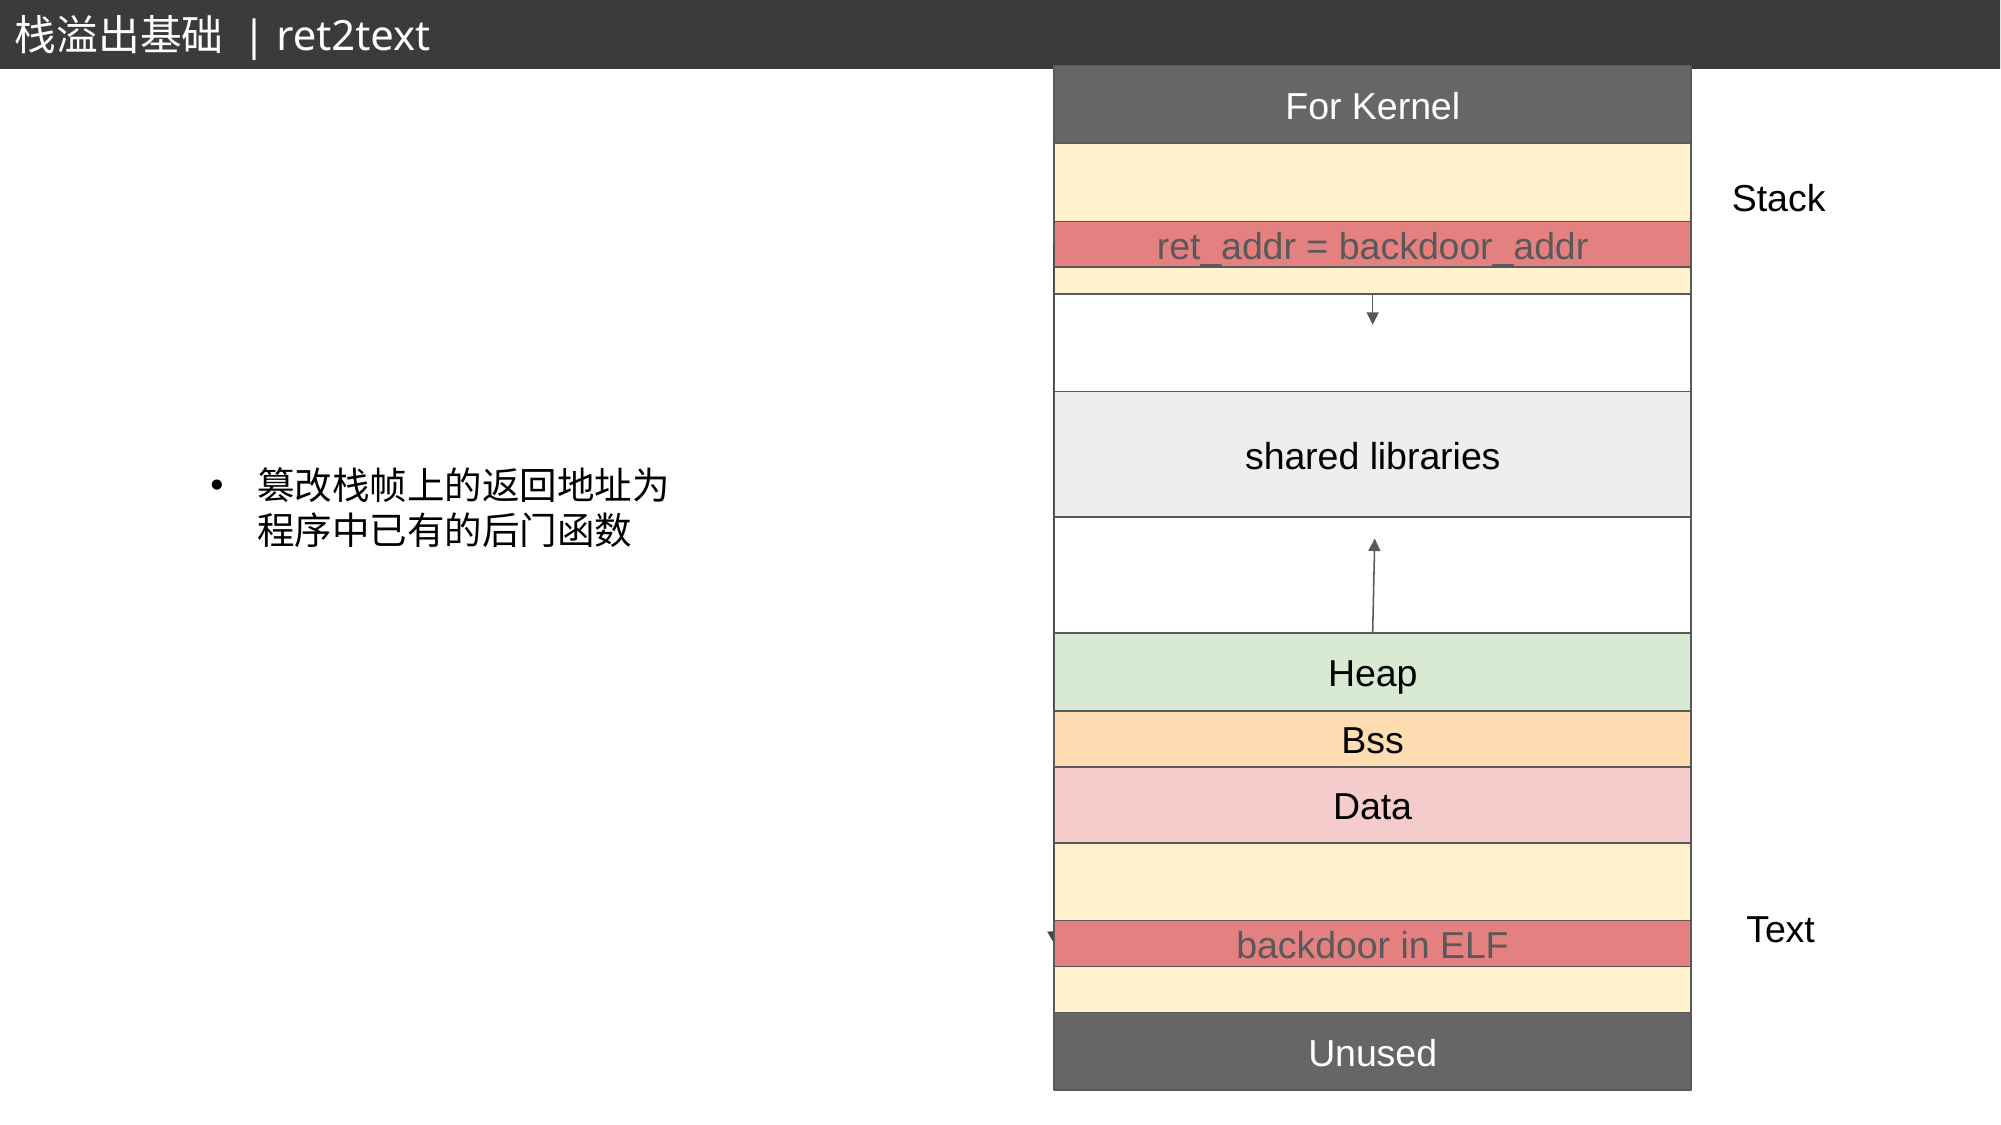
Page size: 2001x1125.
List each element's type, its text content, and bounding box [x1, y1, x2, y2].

text_box 栈溢出基础 | ret2text [0, 1, 925, 67]
text_box Text [1731, 897, 1844, 958]
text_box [1053, 65, 1692, 1091]
text_box Stack [1717, 166, 1858, 227]
text_box 篡改栈帧上的返回地址为程序中已有的后门函数 [195, 454, 699, 559]
